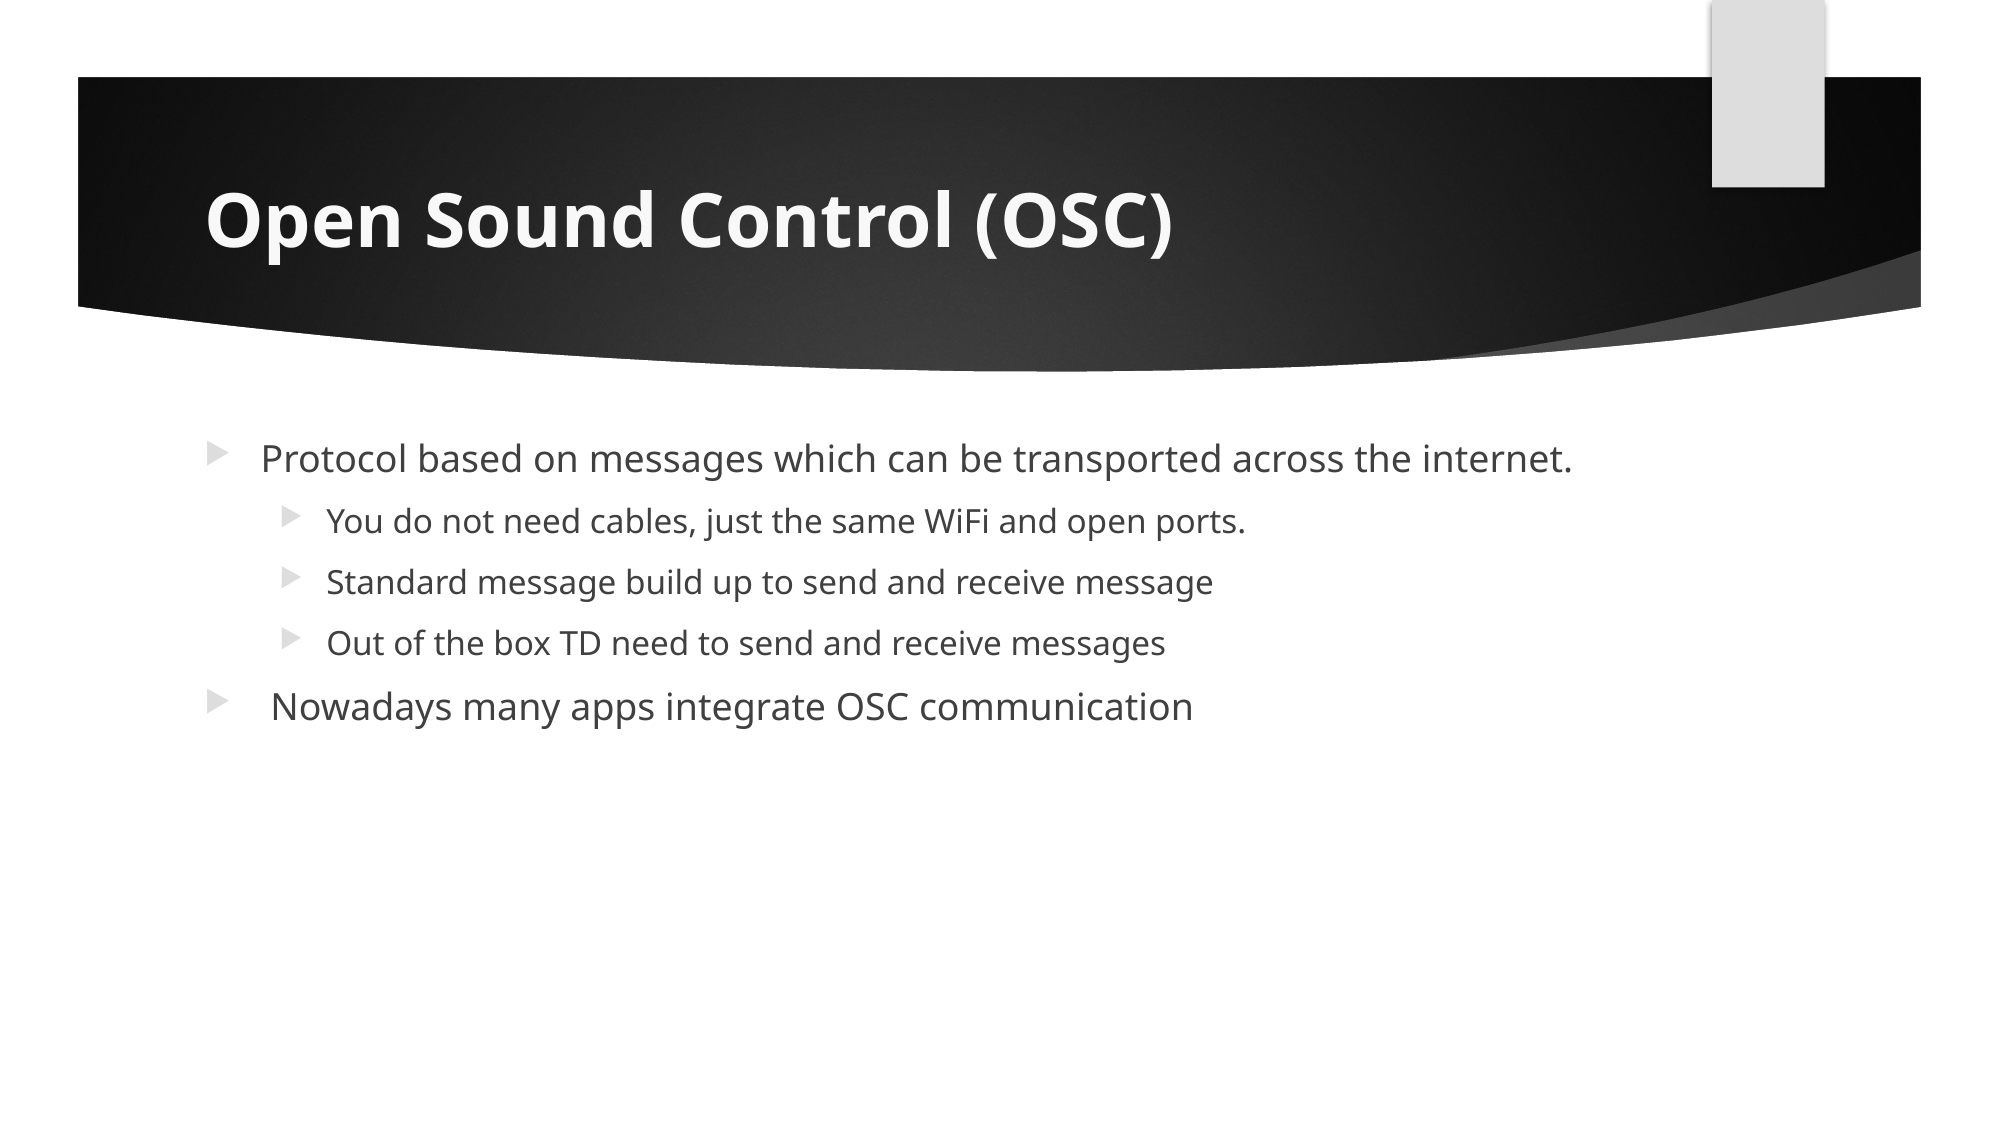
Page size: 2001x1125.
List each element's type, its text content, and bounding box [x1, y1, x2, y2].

title Open Sound Control (OSC) [189, 159, 1638, 276]
list Protocol based on messages which can be transported across the internet. You do not need cables, just the same WiFi and open ports. Standard message build up to send and receive message Out of the box TD need to send and receive messages Nowadays many apps integrate OSC communication [189, 427, 1638, 988]
